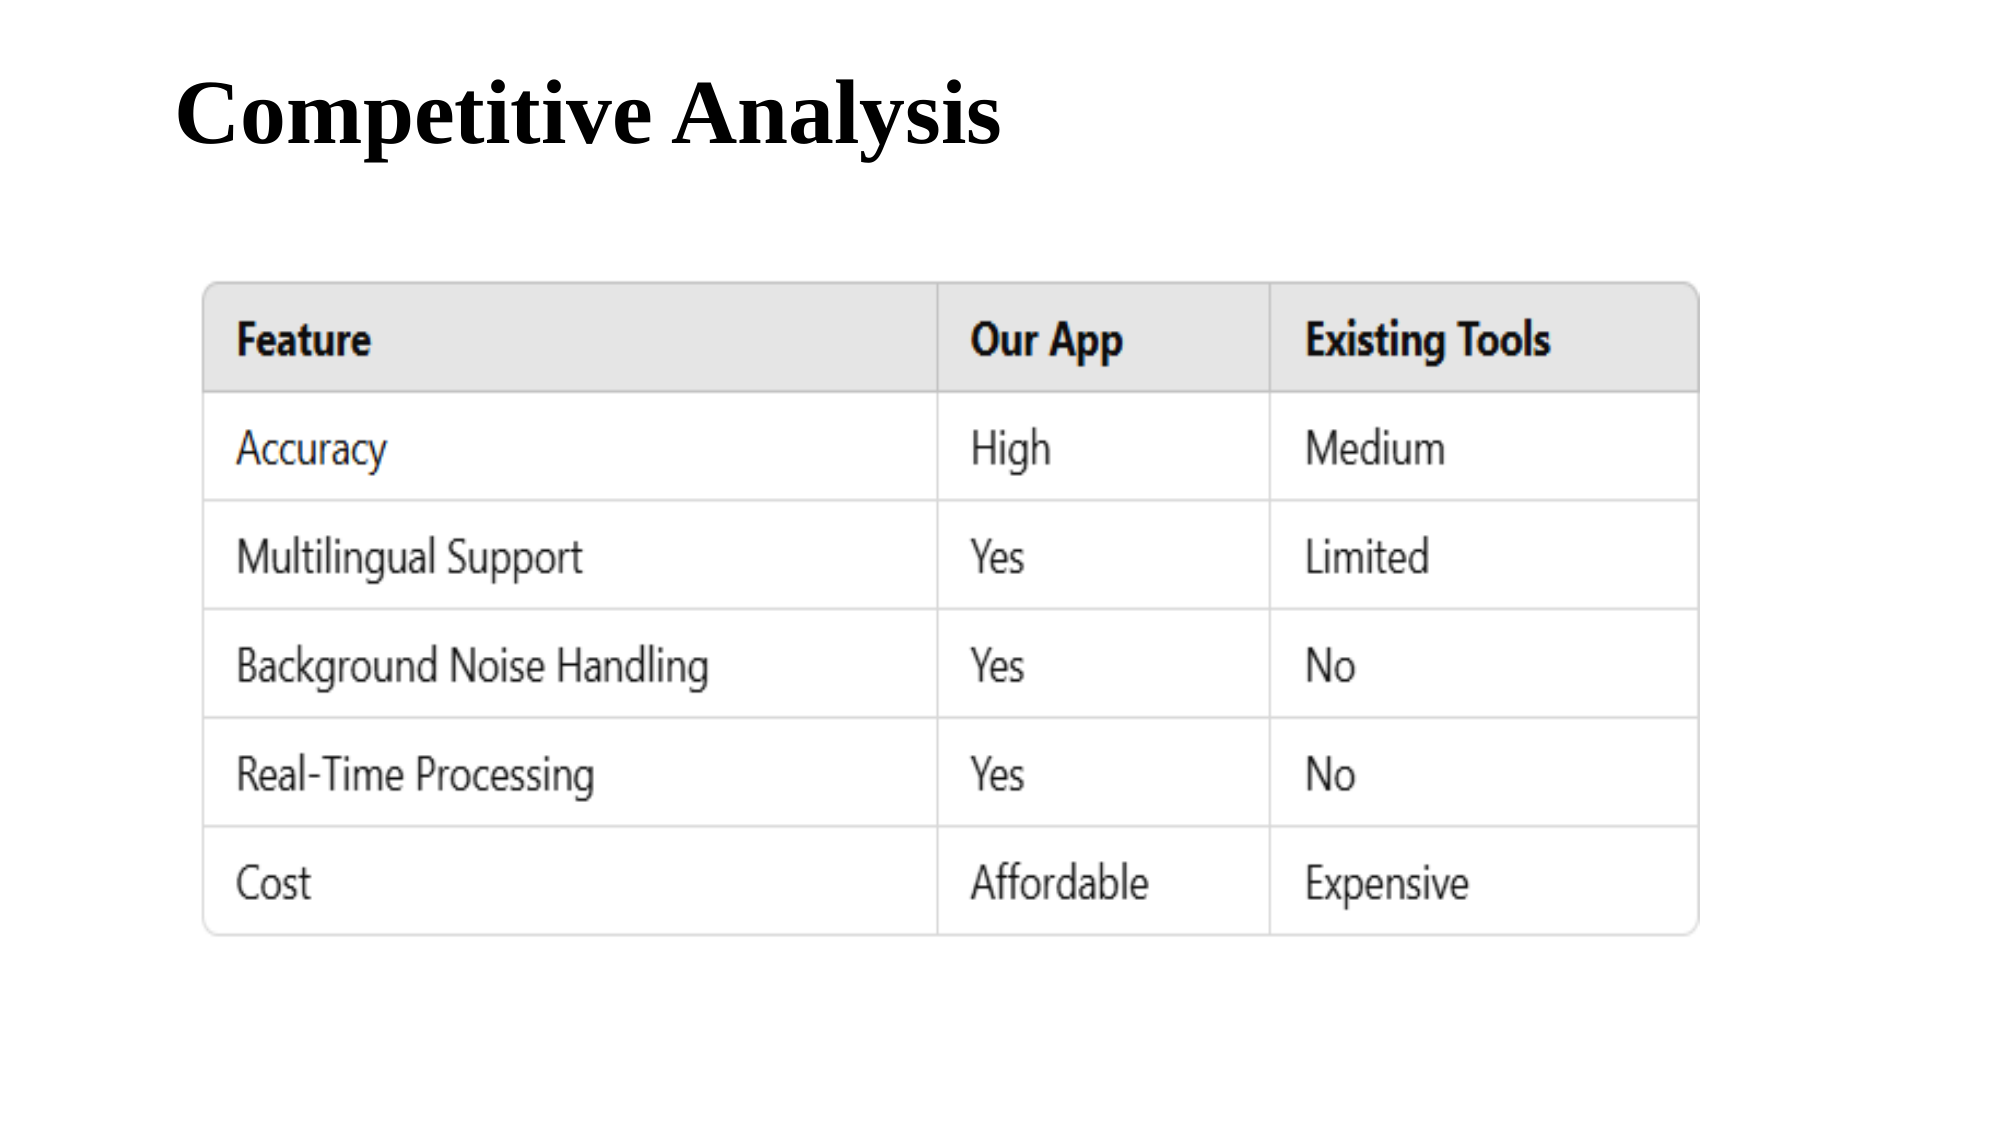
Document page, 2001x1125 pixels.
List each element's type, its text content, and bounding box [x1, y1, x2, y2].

title Competitive Analysis [159, 59, 1863, 278]
picture [185, 277, 1700, 945]
